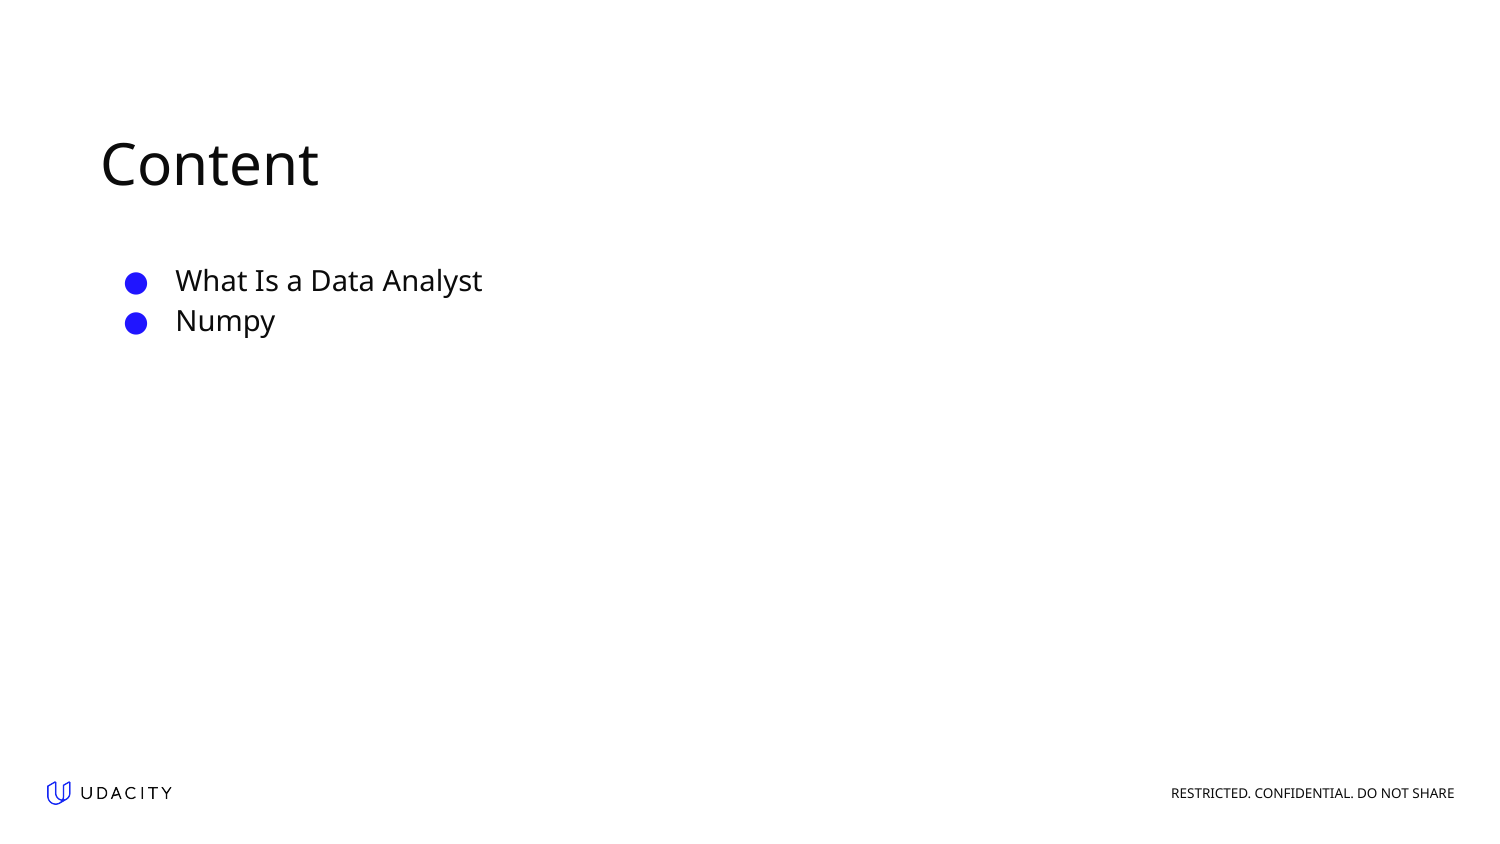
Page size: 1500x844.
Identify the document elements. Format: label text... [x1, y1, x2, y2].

list What Is a Data Analyst Numpy [100, 257, 1023, 677]
picture [47, 781, 172, 805]
title Content [100, 100, 1023, 225]
